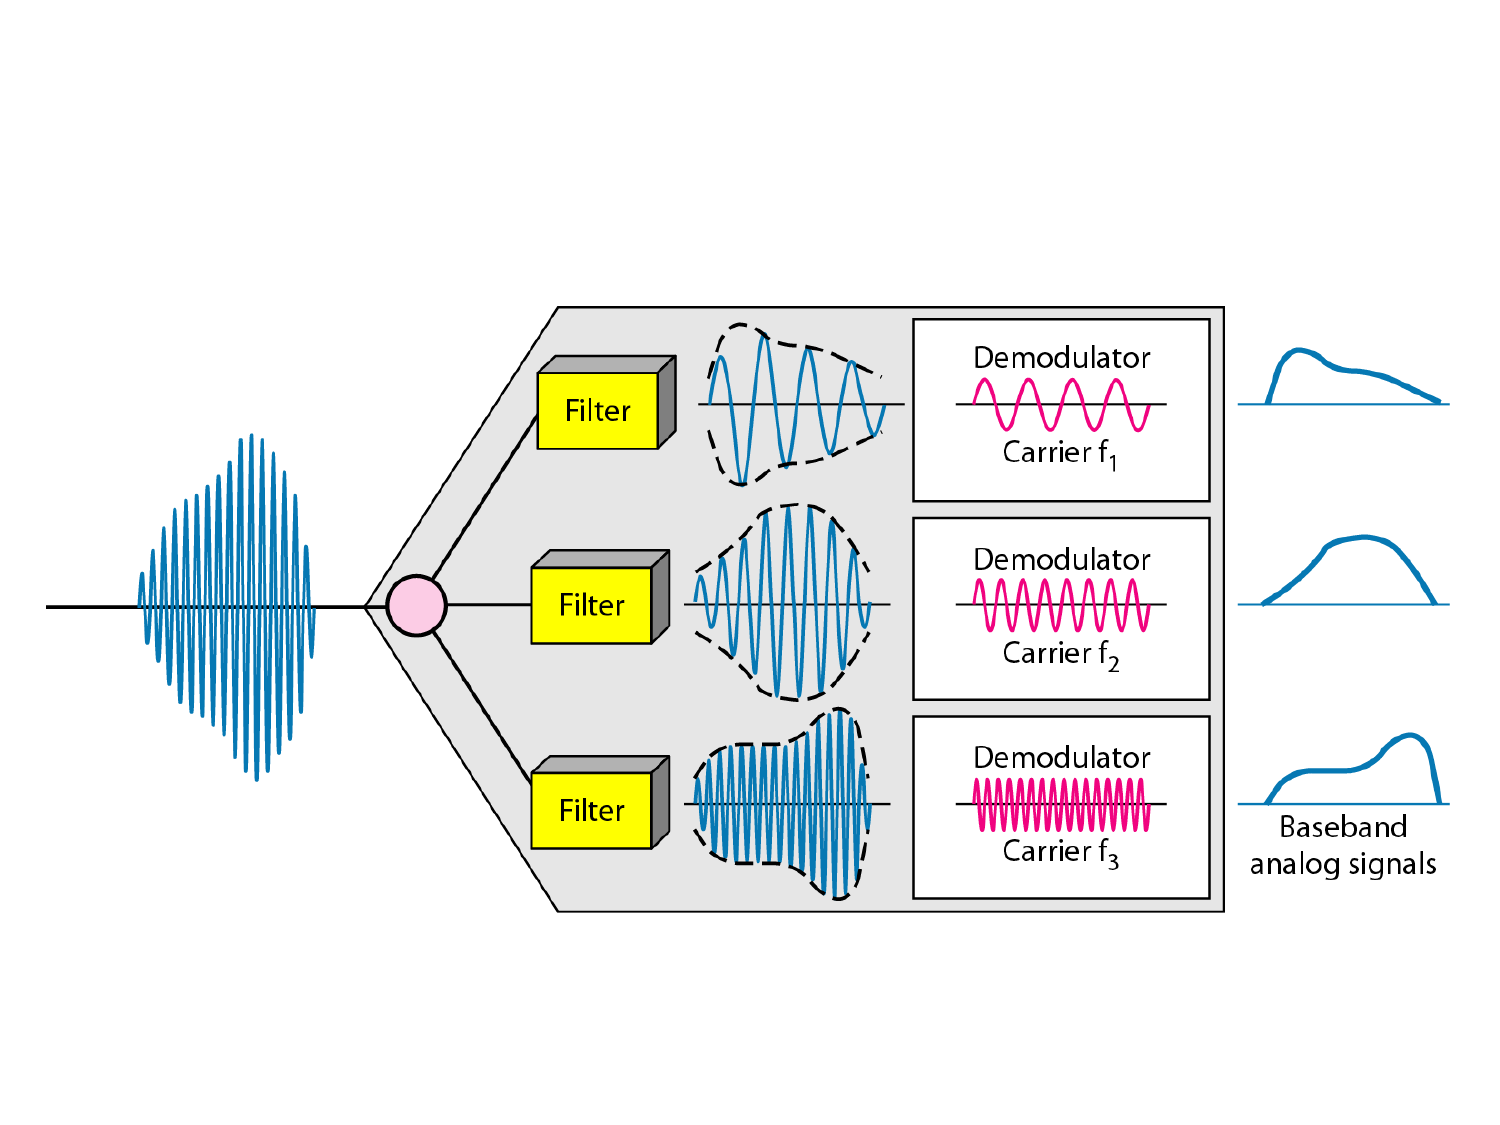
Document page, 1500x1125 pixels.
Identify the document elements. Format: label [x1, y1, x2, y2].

picture [46, 306, 1451, 913]
